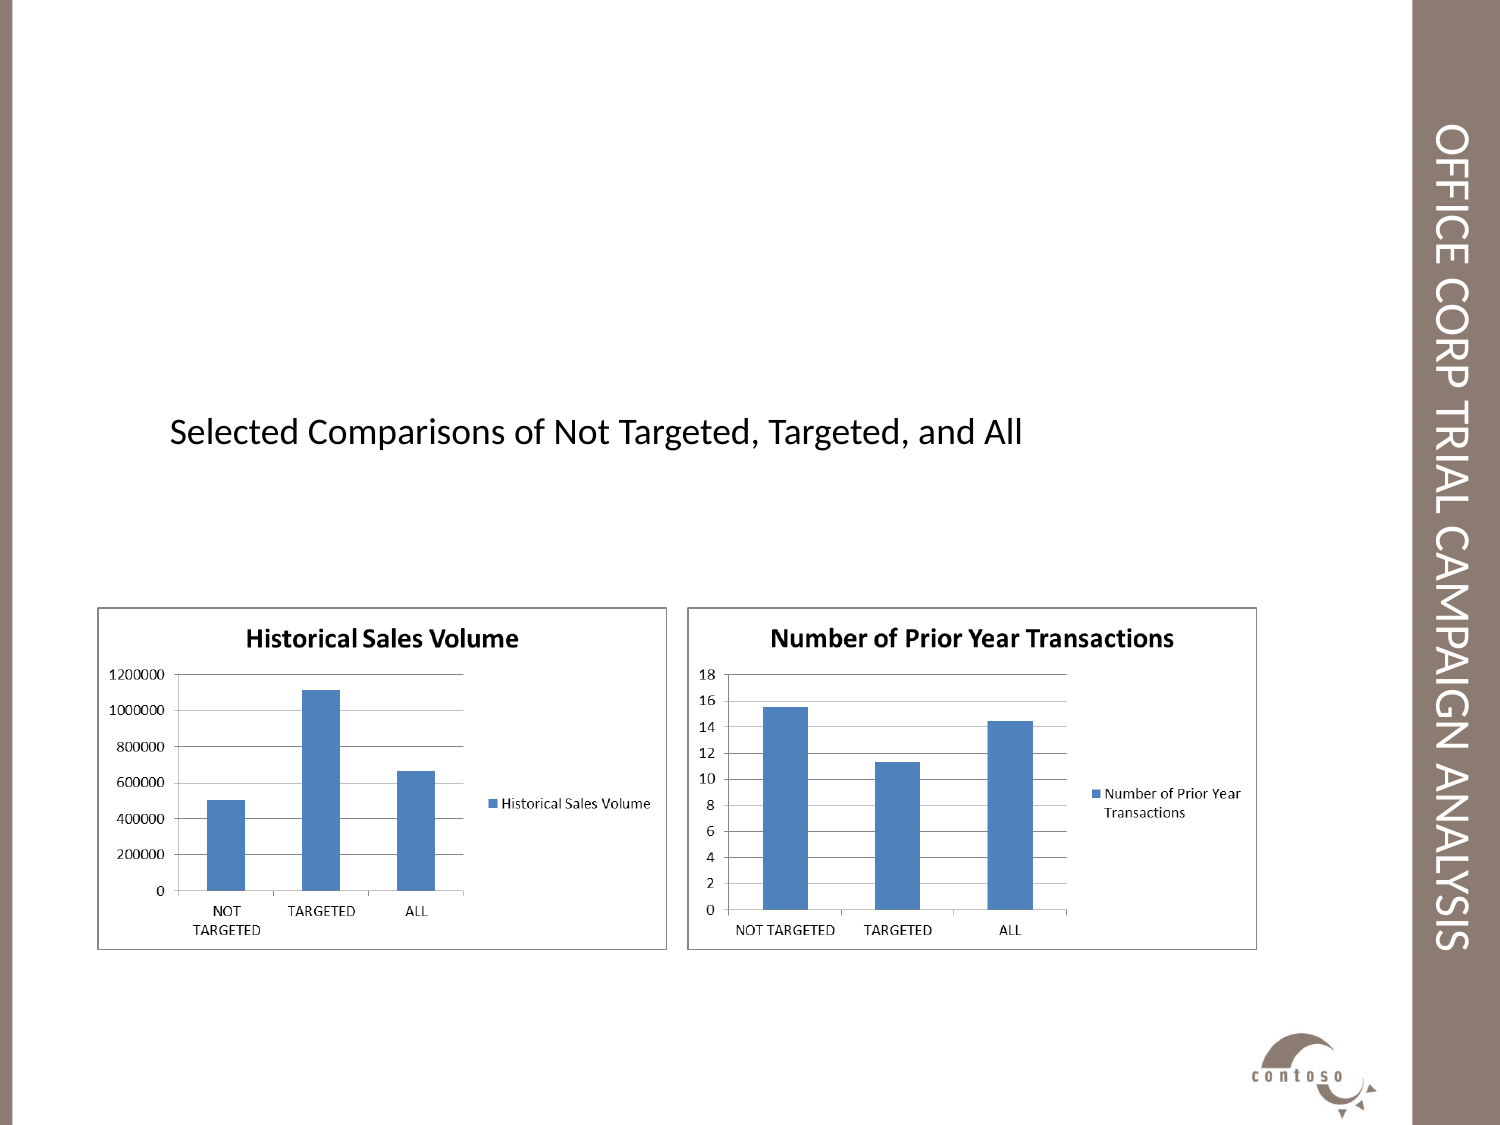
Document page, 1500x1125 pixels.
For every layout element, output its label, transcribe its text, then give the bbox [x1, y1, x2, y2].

text_box Selected Comparisons of Not Targeted, Targeted, and All [155, 399, 1039, 460]
picture [687, 607, 1257, 951]
title Office Corp trial campaign analysis [1412, 62, 1500, 1025]
picture [97, 607, 667, 951]
